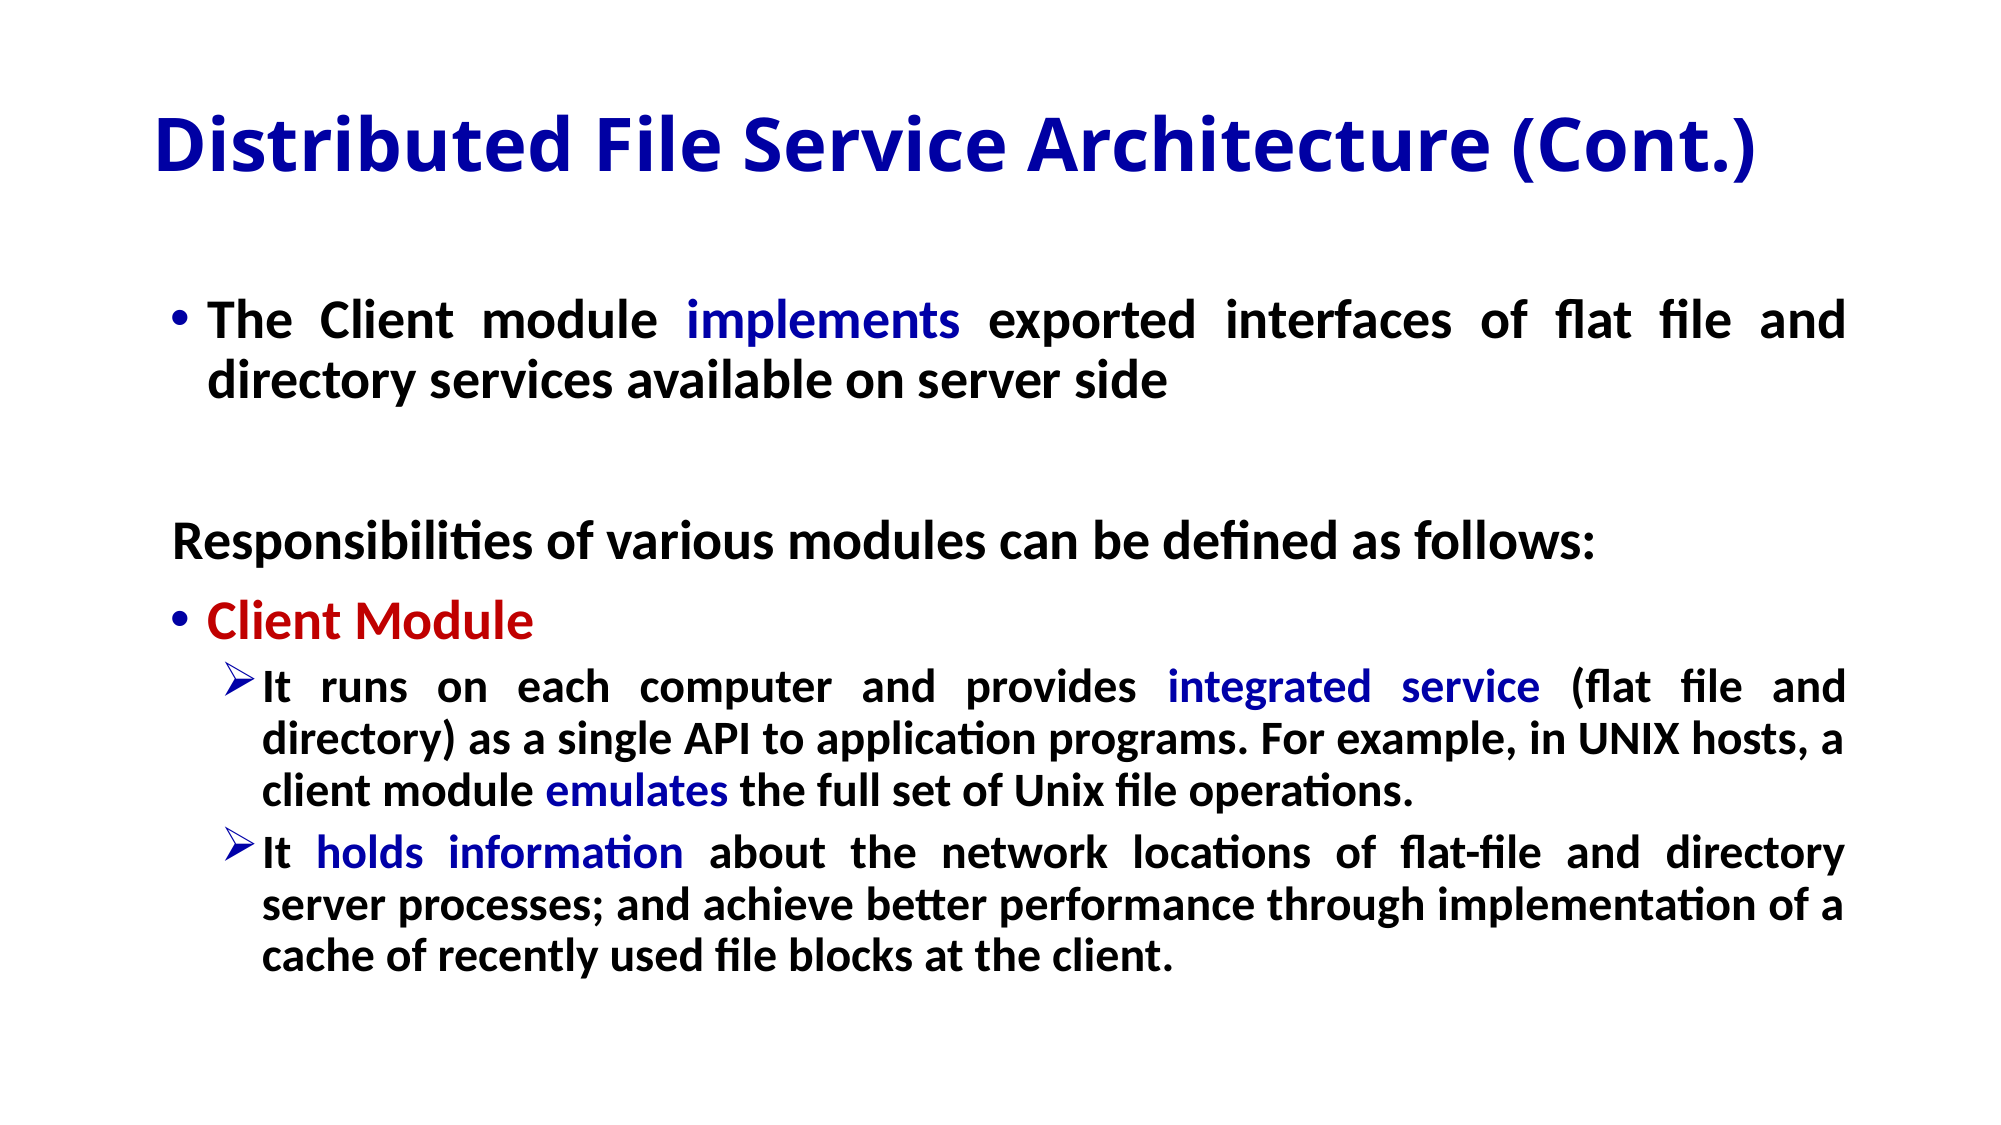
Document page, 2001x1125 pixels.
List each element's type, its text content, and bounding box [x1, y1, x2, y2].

title Distributed File Service Architecture (Cont.) [137, 74, 1863, 221]
list The Client module implements exported interfaces of flat file and directory services available on server side Responsibilities of various modules can be defined as follows: Client Module It runs on each computer and provides integrated service (flat file and directory) as a single API to application programs. For example, in UNIX hosts, a client module emulates the full set of Unix file operations. It holds information about the network locations of flat-file and directory server processes; and achieve better performance through implementation of a cache of recently used file blocks at the client. [137, 282, 1863, 997]
